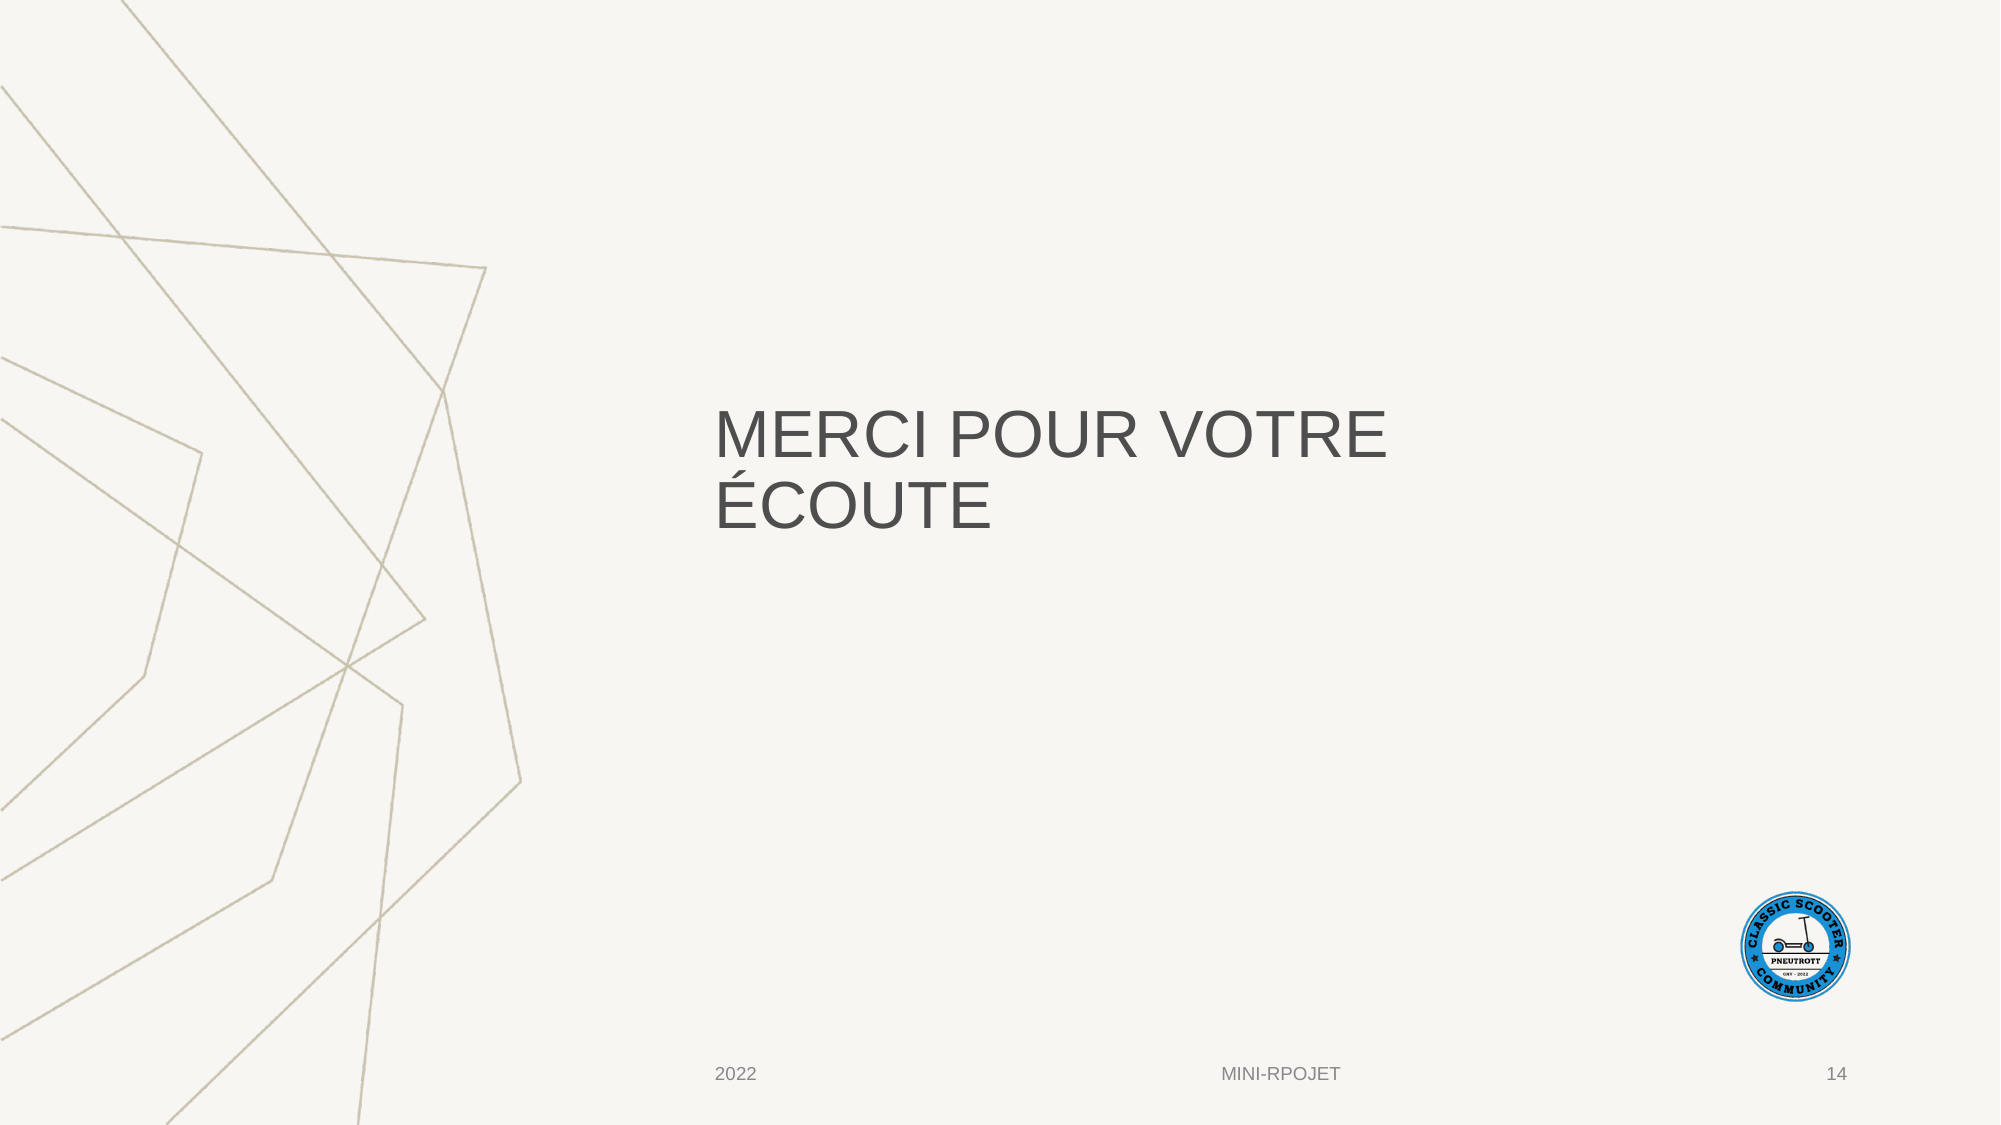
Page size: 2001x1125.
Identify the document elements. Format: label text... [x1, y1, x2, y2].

title MERCI POUR VOTRE ÉCOUTE [699, 423, 1646, 551]
slide_number ‹#› [1571, 1042, 1863, 1103]
footer MINI-RPOJET [1062, 1042, 1500, 1103]
picture [1728, 879, 1863, 1014]
picture [0, 0, 522, 1125]
slide_number 2022 [699, 1042, 992, 1103]
